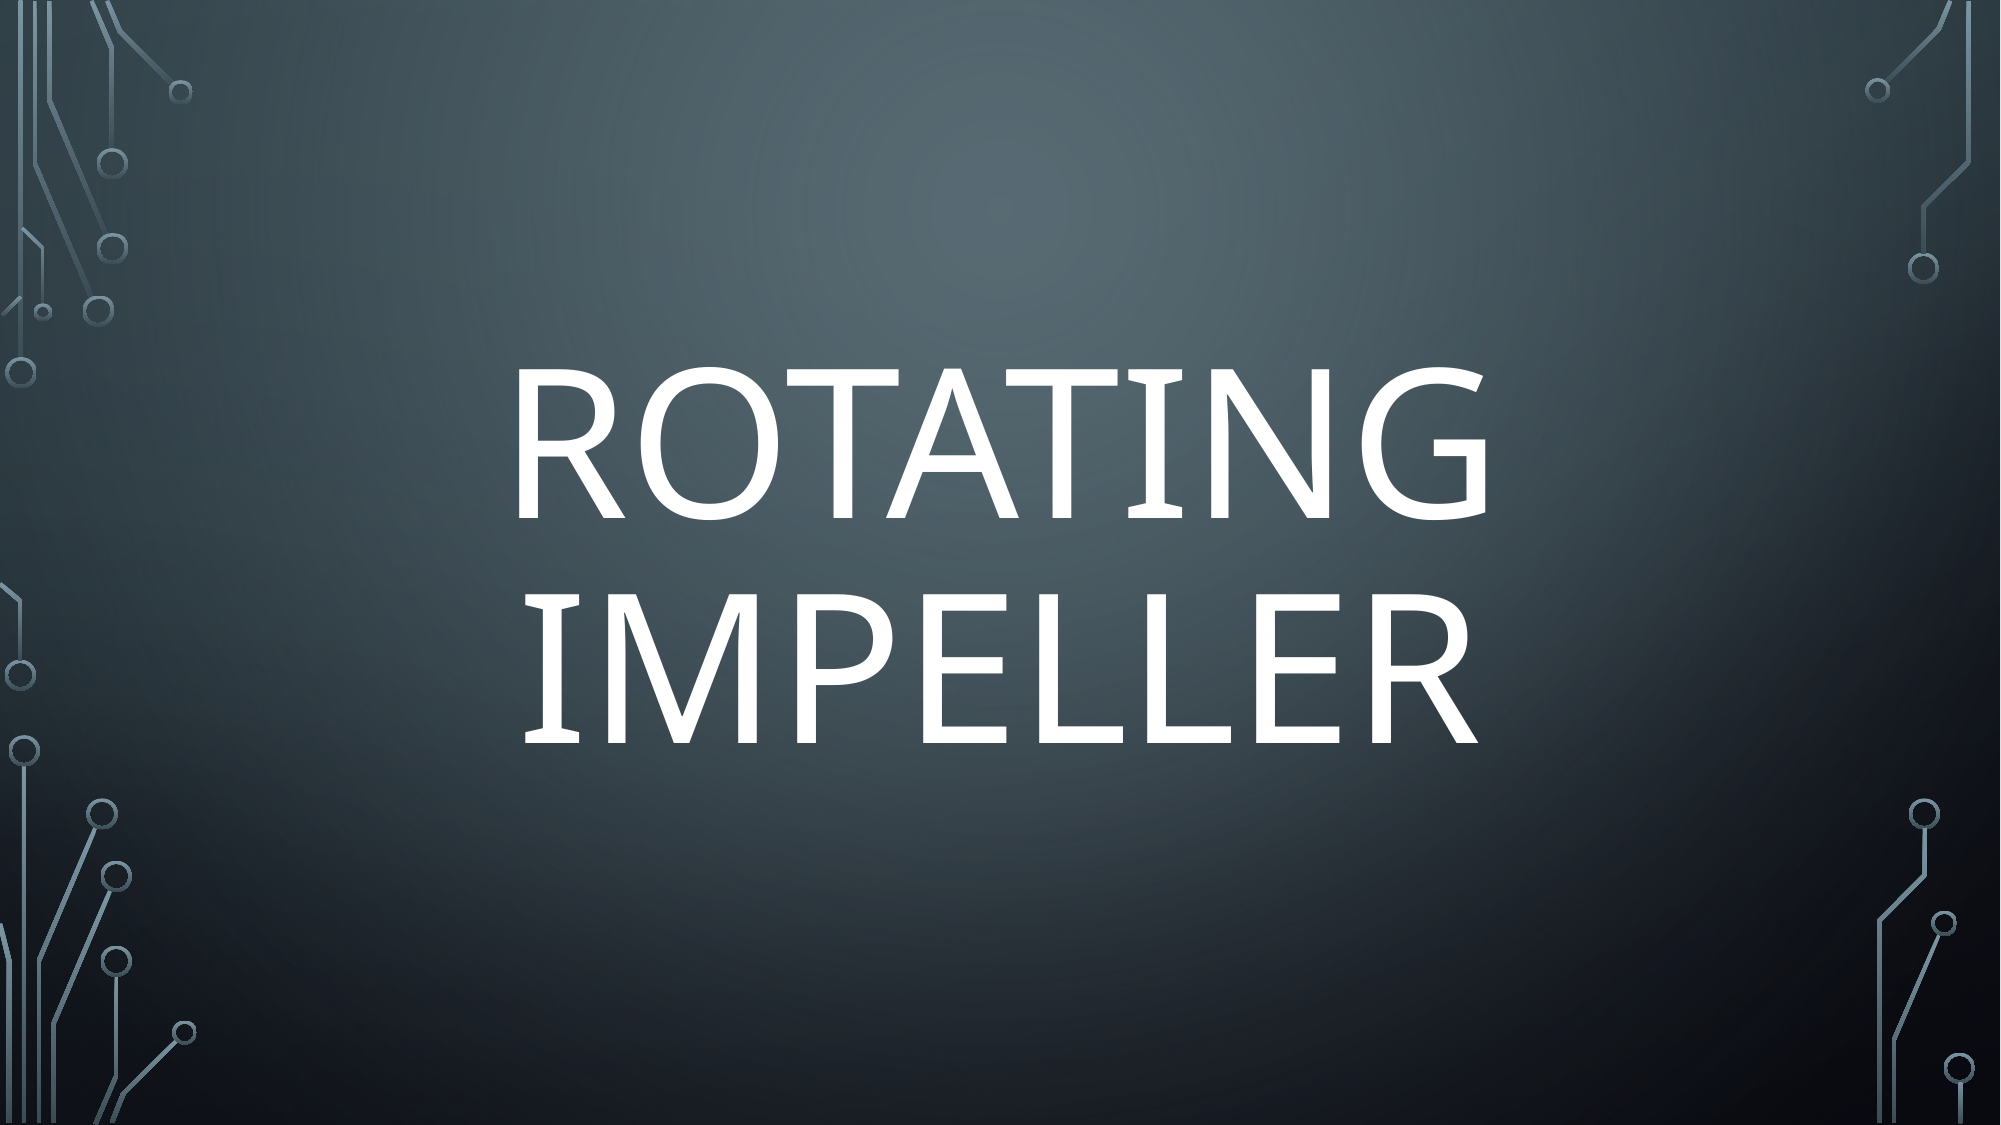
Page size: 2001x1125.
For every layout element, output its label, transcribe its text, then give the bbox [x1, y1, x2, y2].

title Rotating impeller [187, 328, 1813, 797]
